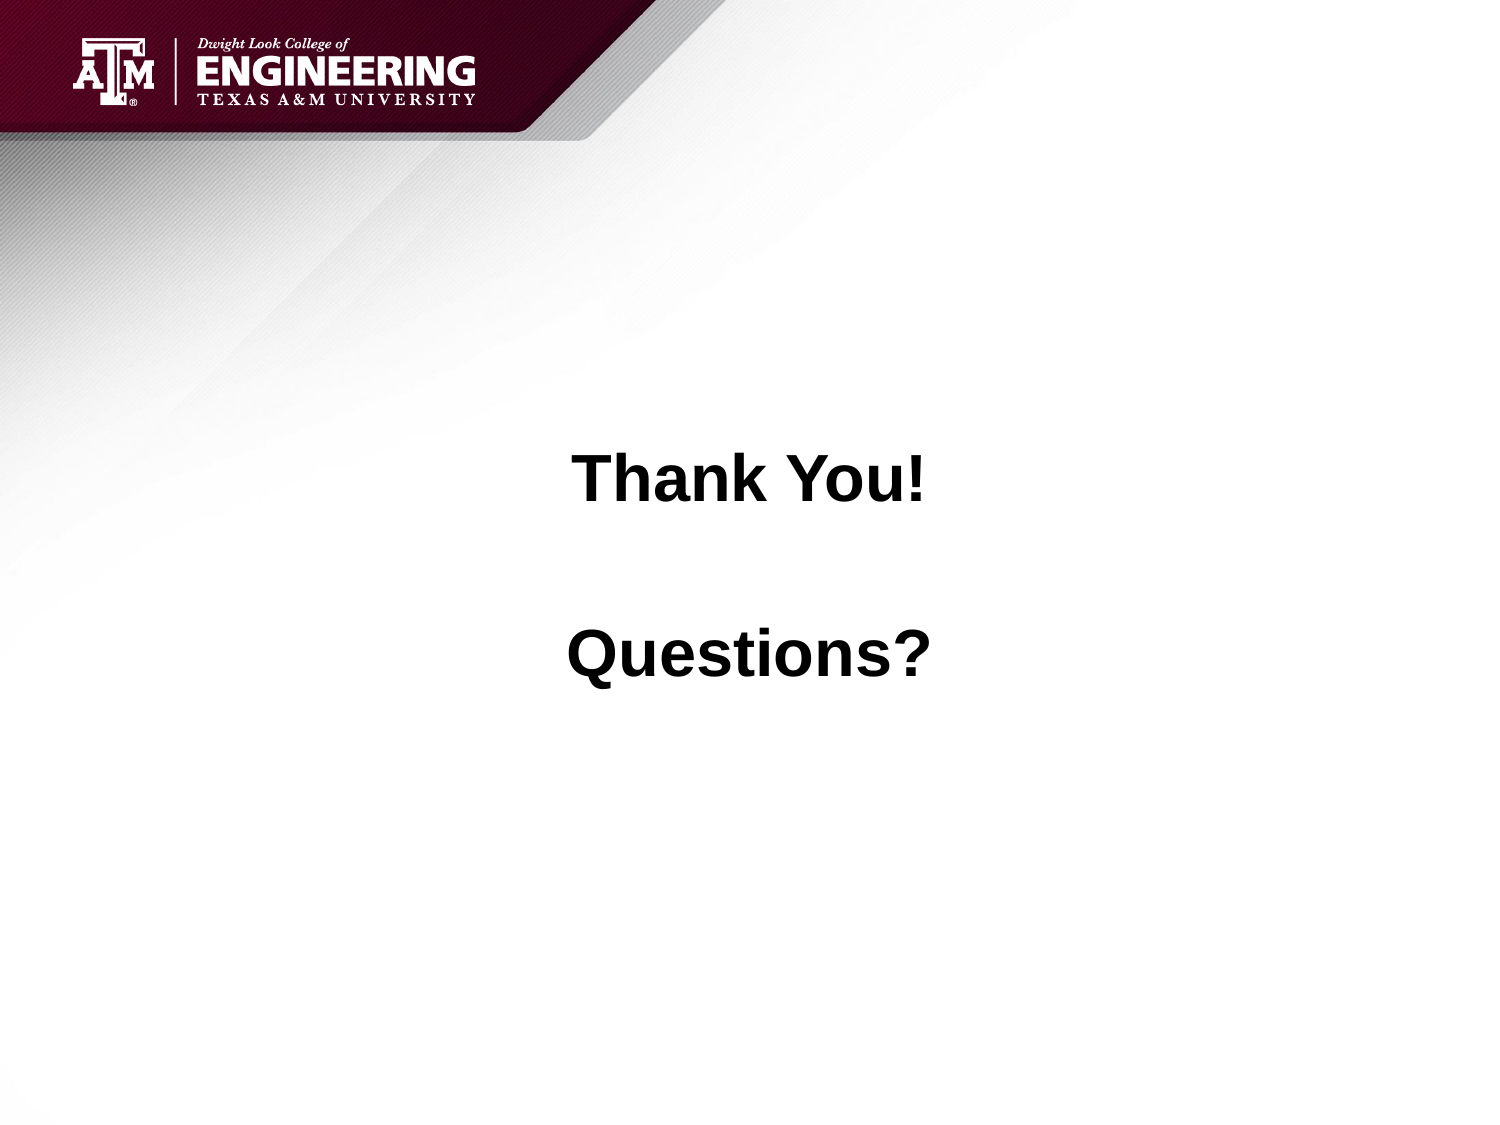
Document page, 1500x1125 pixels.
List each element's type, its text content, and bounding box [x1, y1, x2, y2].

list Thank You! Questions? [75, 164, 1425, 834]
picture [0, 0, 1500, 1125]
